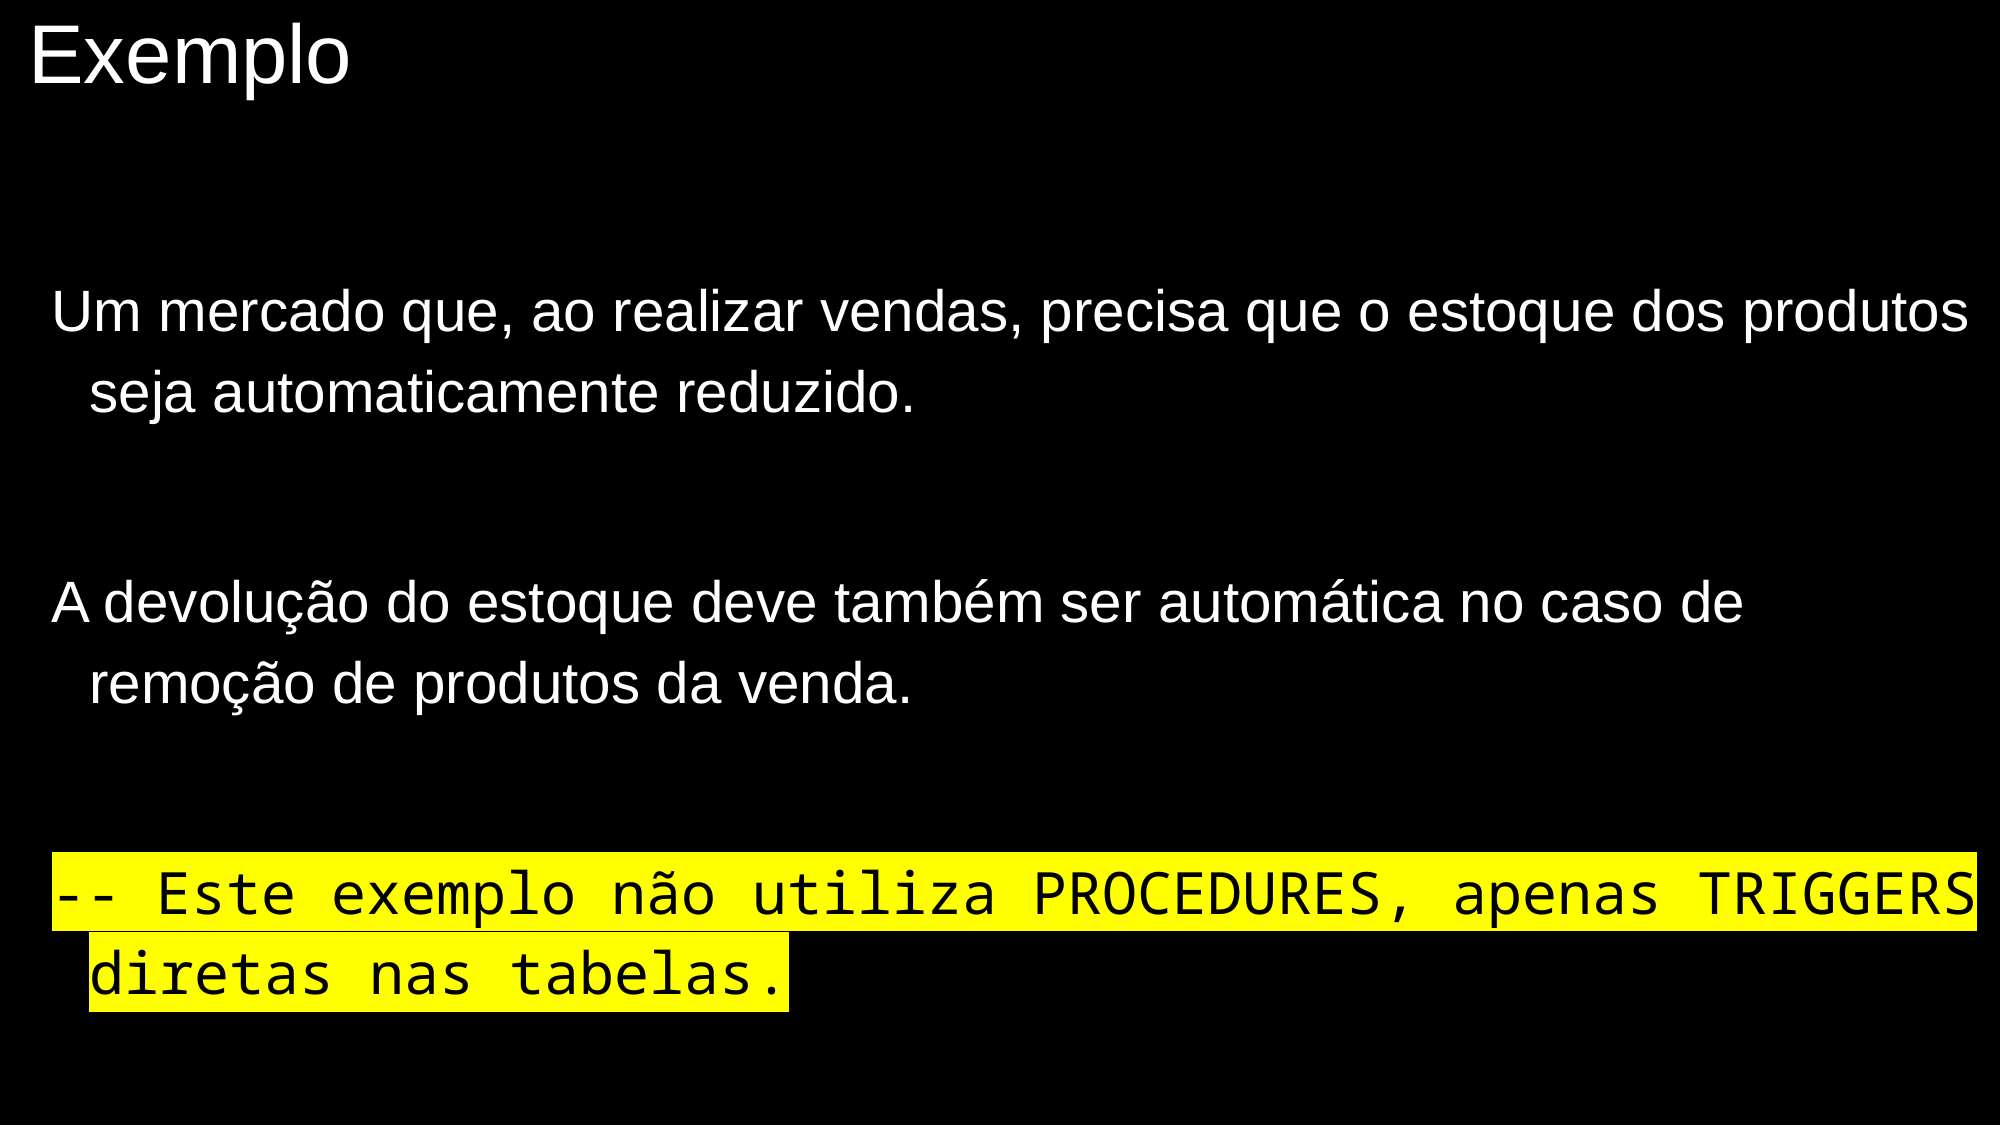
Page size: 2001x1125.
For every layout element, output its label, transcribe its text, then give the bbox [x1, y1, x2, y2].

text_box Exemplo [0, 0, 2000, 114]
text_box Um mercado que, ao realizar vendas, precisa que o estoque dos produtos seja automaticamente reduzido. A devolução do estoque deve também ser automática no caso de remoção de produtos da venda. -- Este exemplo não utiliza PROCEDURES, apenas TRIGGERS diretas nas tabelas. [0, 255, 2000, 1125]
